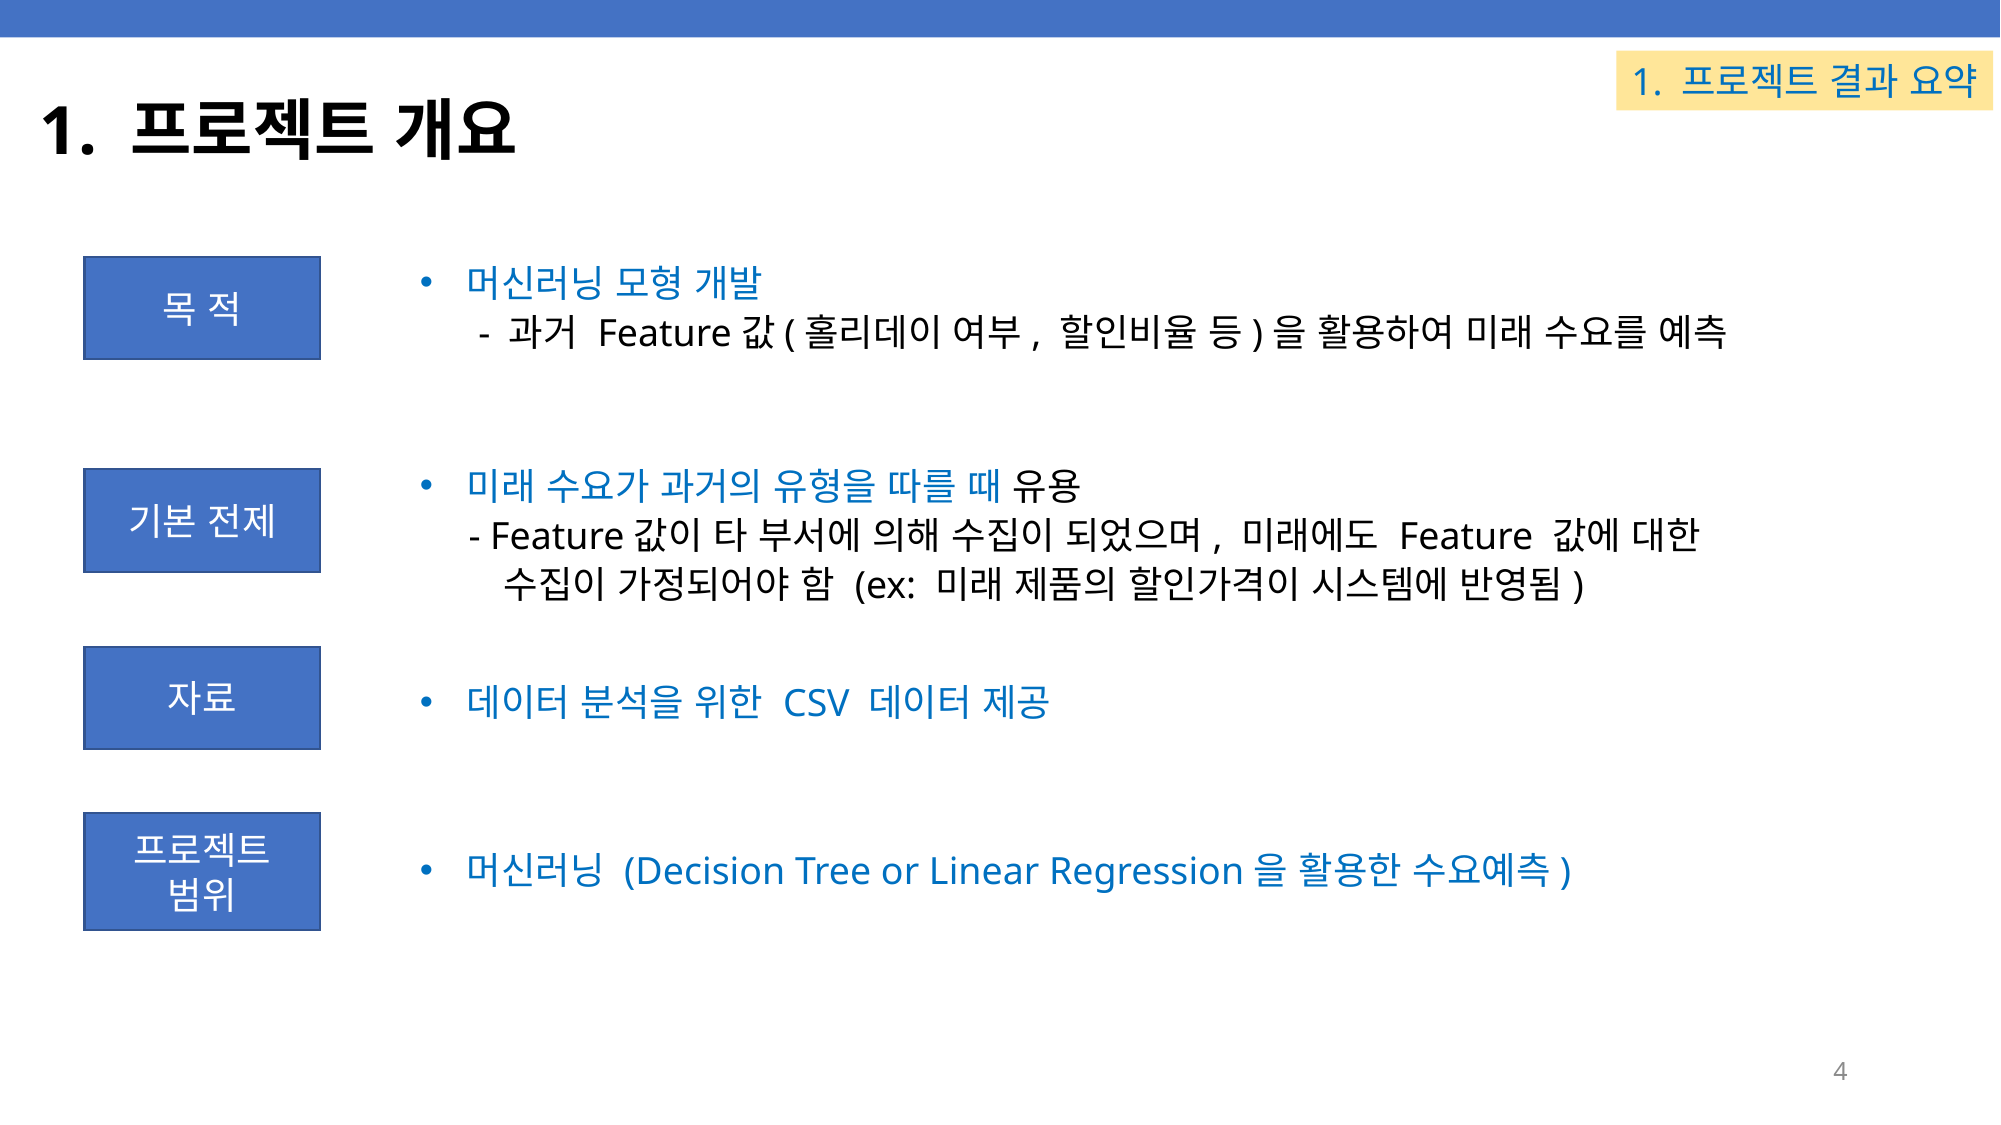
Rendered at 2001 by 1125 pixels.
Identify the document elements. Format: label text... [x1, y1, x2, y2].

text_box 머신러닝 모형 개발 - 과거 Feature값(홀리데이 여부, 할인비율 등)을 활용하여 미래 수요를 예측 [405, 247, 1925, 362]
slide_number 4 [1412, 1042, 1863, 1103]
text_box 프로젝트 범위 [83, 812, 321, 931]
text_box 머신러닝 (Decision Tree or Linear Regression을 활용한 수요예측) [405, 834, 1696, 900]
text_box 미래 수요가 과거의 유형을 따를 때 유용 - Feature값이 타 부서에 의해 수집이 되었으며, 미래에도 Feature 값에 대한 수집이 가정되어야 함 (ex: 미래 제품의 할인가격이 시스템에 반영됨) [405, 450, 1804, 614]
text_box 데이터 분석을 위한 CSV 데이터 제공 [405, 666, 1696, 732]
text_box 1. 프로젝트 결과 요약 [1616, 50, 1994, 111]
text_box 기본 전제 [83, 468, 321, 573]
title 1. 프로젝트 개요 [24, 65, 1965, 200]
text_box 목 적 [83, 256, 321, 360]
text_box 자료 [83, 646, 321, 750]
